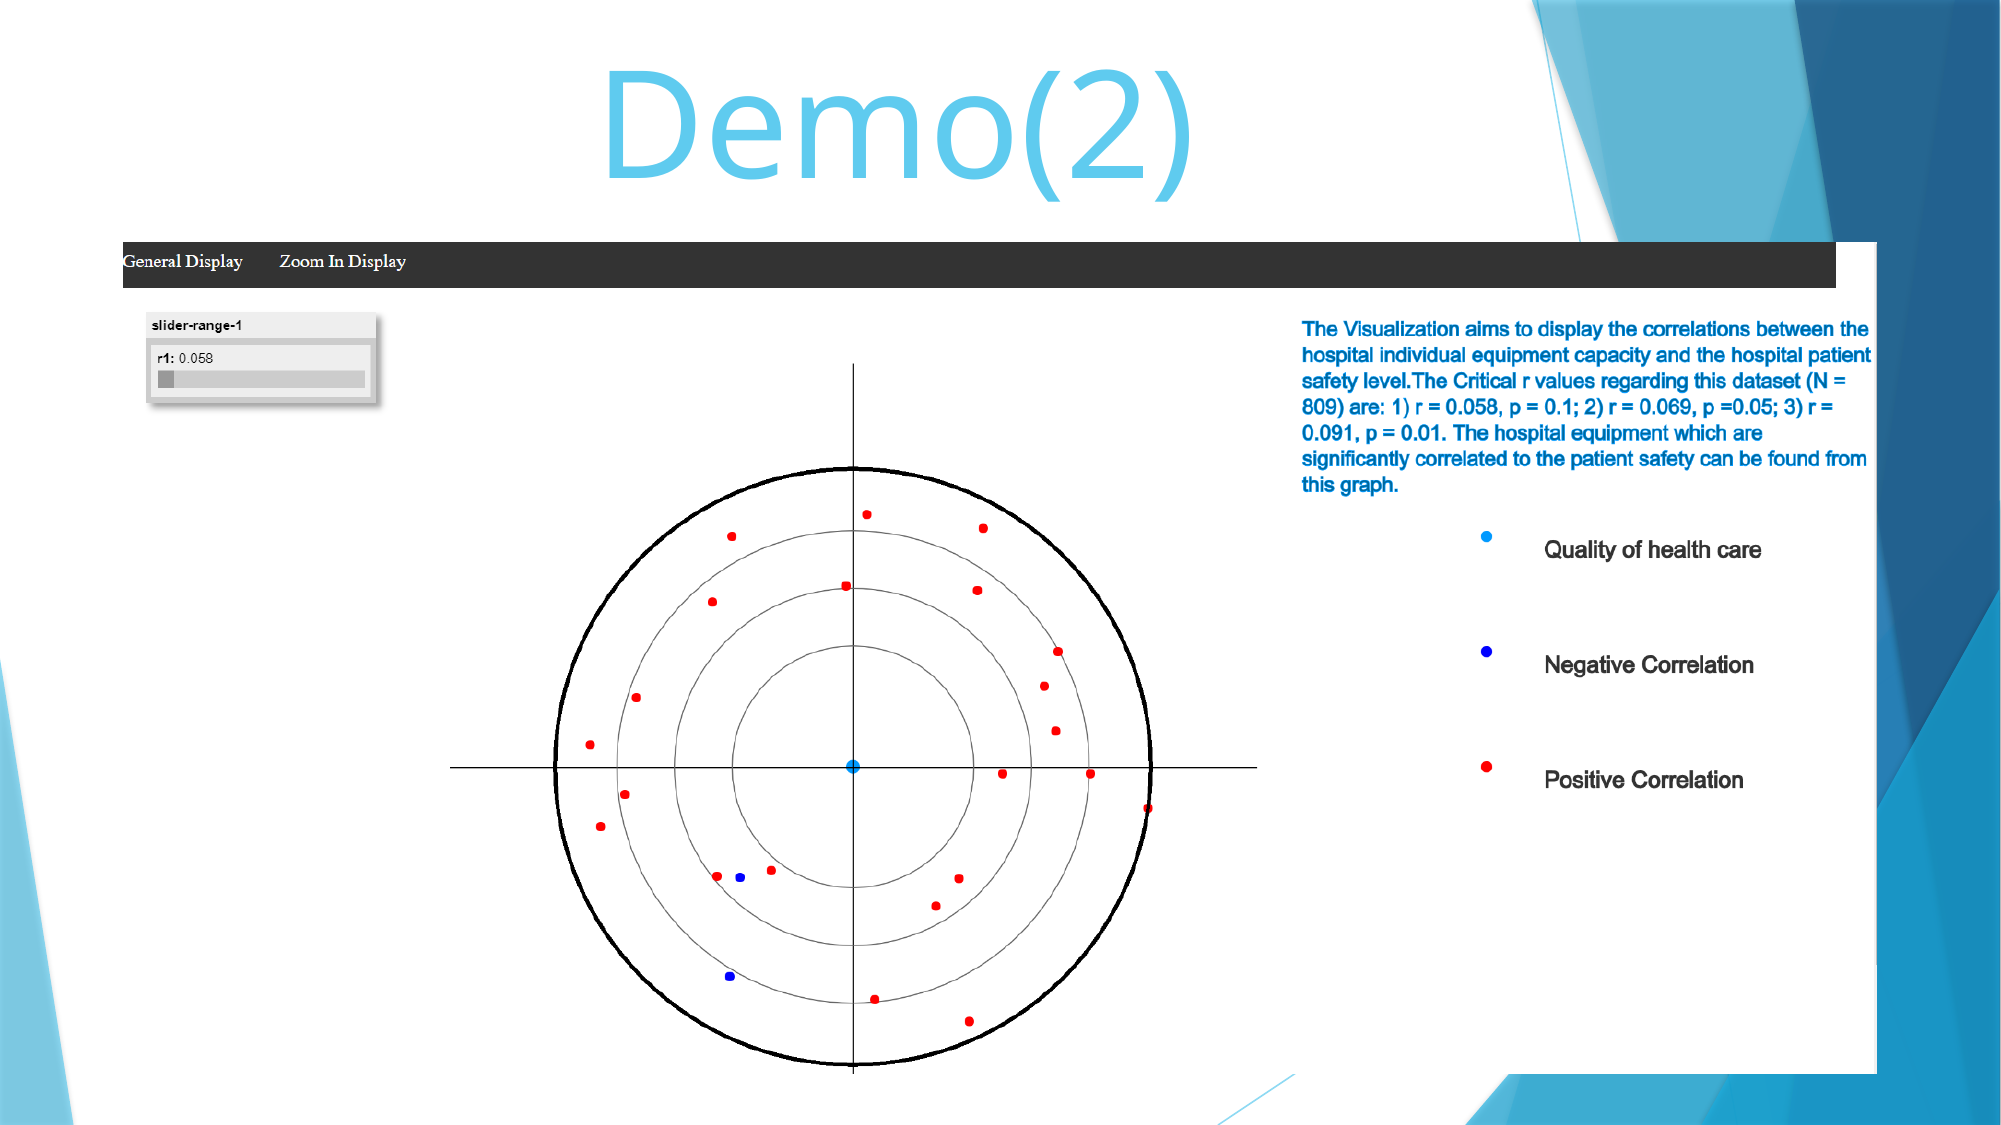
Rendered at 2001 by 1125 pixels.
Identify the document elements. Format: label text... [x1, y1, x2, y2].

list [123, 241, 1877, 1075]
title Demo(2) [190, 20, 1601, 238]
